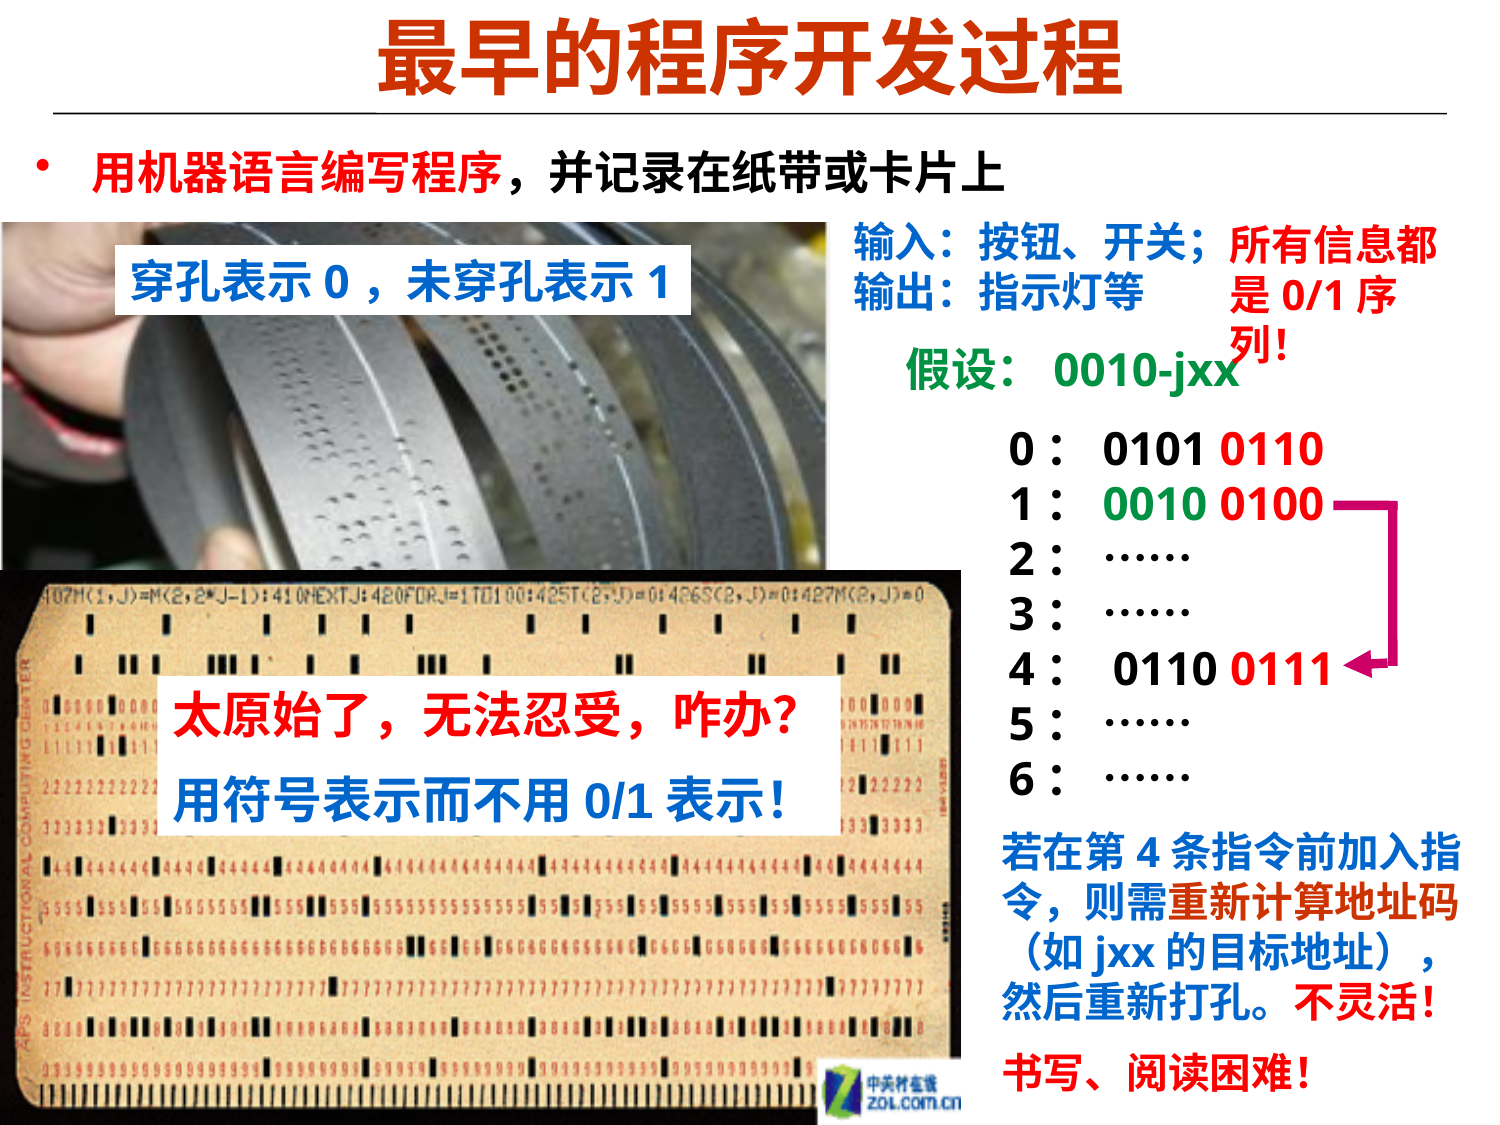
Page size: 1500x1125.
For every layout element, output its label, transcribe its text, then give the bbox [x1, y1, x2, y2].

picture [0, 222, 961, 1125]
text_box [1333, 503, 1398, 667]
text_box 所有信息都是0/1序列！ [1229, 211, 1474, 376]
text_box 0：0101 0110 1：0010 0100 2： …… 3： …… 4： 0110 0111 5： …… 6： …… [993, 412, 1392, 818]
text_box 假设：0010-jxx [890, 333, 1289, 404]
text_box 若在第4条指令前加入指令，则需重新计算地址码（如jxx的目标地址），然后重新打孔。不灵活！ 书写、阅读困难！ [986, 818, 1486, 1105]
text_box 最早的程序开发过程 [74, 20, 1426, 90]
list 用机器语言编写程序，并记录在纸带或卡片上 [20, 127, 1371, 238]
text_box 输入：按钮、开关； 输出：指示灯等 [838, 207, 1267, 323]
